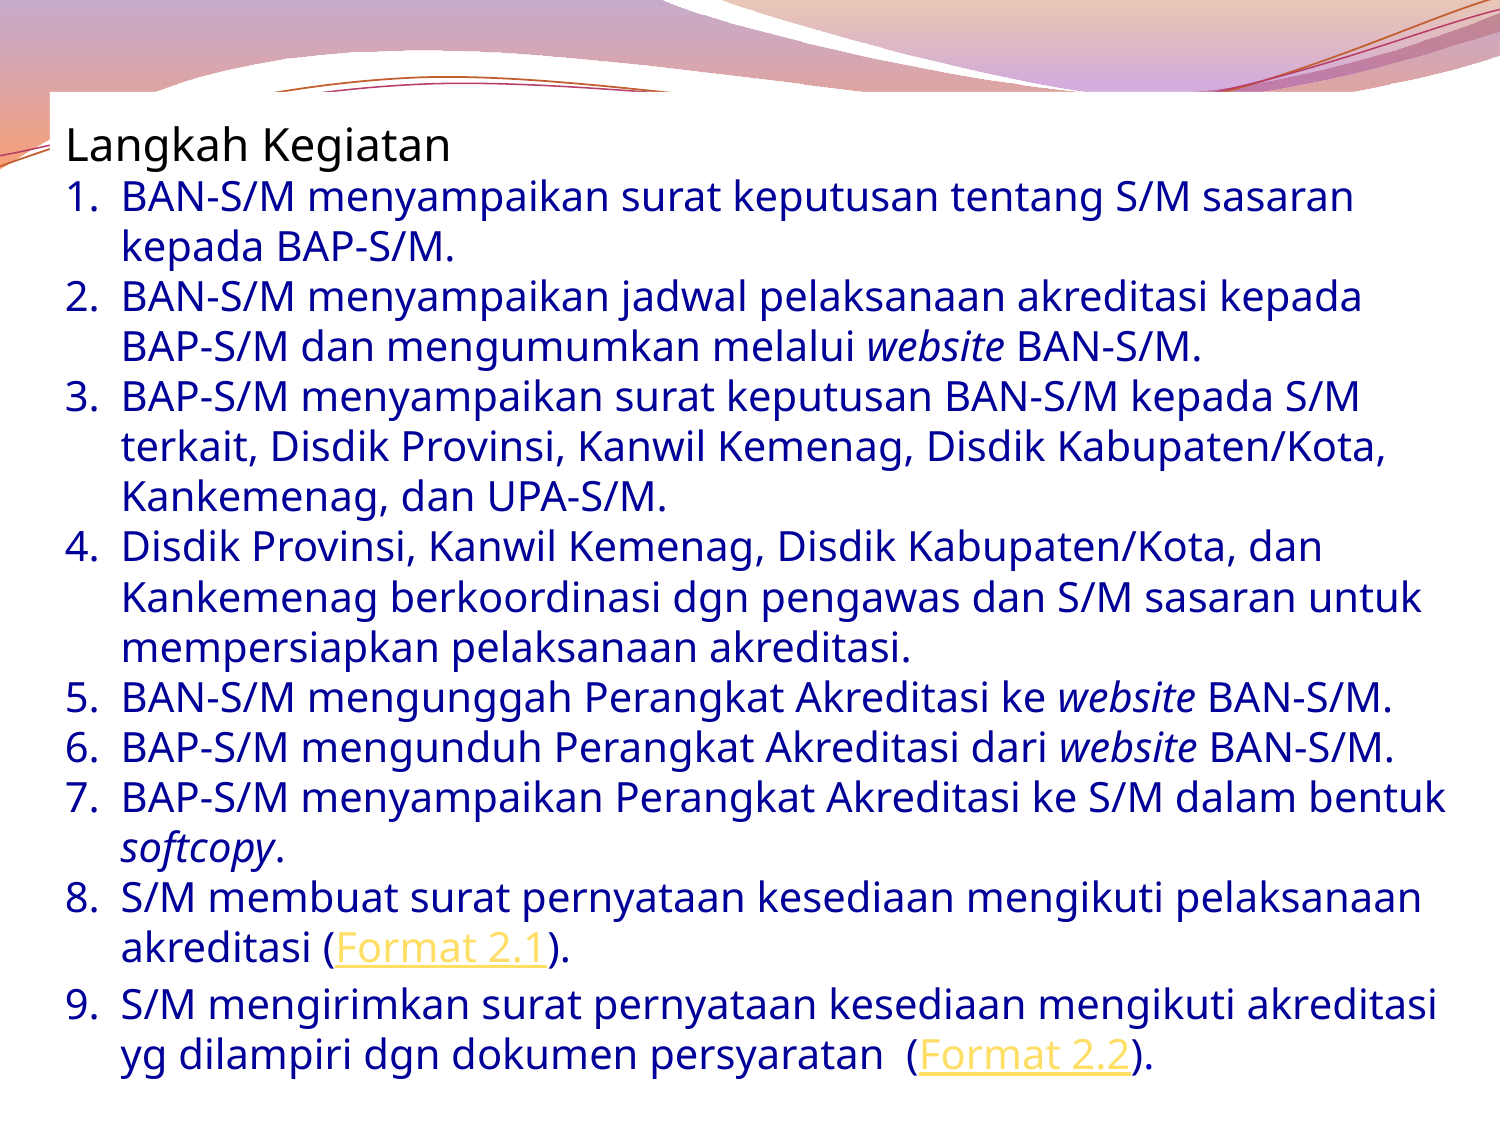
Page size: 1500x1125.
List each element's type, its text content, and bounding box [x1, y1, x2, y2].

text_box Langkah Kegiatan BAN-S/M menyampaikan surat keputusan tentang S/M sasaran kepada BAP-S/M. BAN-S/M menyampaikan jadwal pelaksanaan akreditasi kepada BAP-S/M dan mengumumkan melalui website BAN-S/M. BAP-S/M menyampaikan surat keputusan BAN-S/M kepada S/M terkait, Disdik Provinsi, Kanwil Kemenag, Disdik Kabupaten/Kota, Kankemenag, dan UPA-S/M. Disdik Provinsi, Kanwil Kemenag, Disdik Kabupaten/Kota, dan Kankemenag berkoordinasi dgn pengawas dan S/M sasaran untuk mempersiapkan pelaksanaan akreditasi. BAN-S/M mengunggah Perangkat Akreditasi ke website BAN-S/M. BAP-S/M mengunduh Perangkat Akreditasi dari website BAN-S/M. BAP-S/M menyampaikan Perangkat Akreditasi ke S/M dalam bentuk softcopy. S/M membuat surat pernyataan kesediaan mengikuti pelaksanaan akreditasi (Format 2.1). S/M mengirimkan surat pernyataan kesediaan mengikuti akreditasi yg dilampiri dgn dokumen persyaratan (Format 2.2). [49, 91, 1463, 1092]
